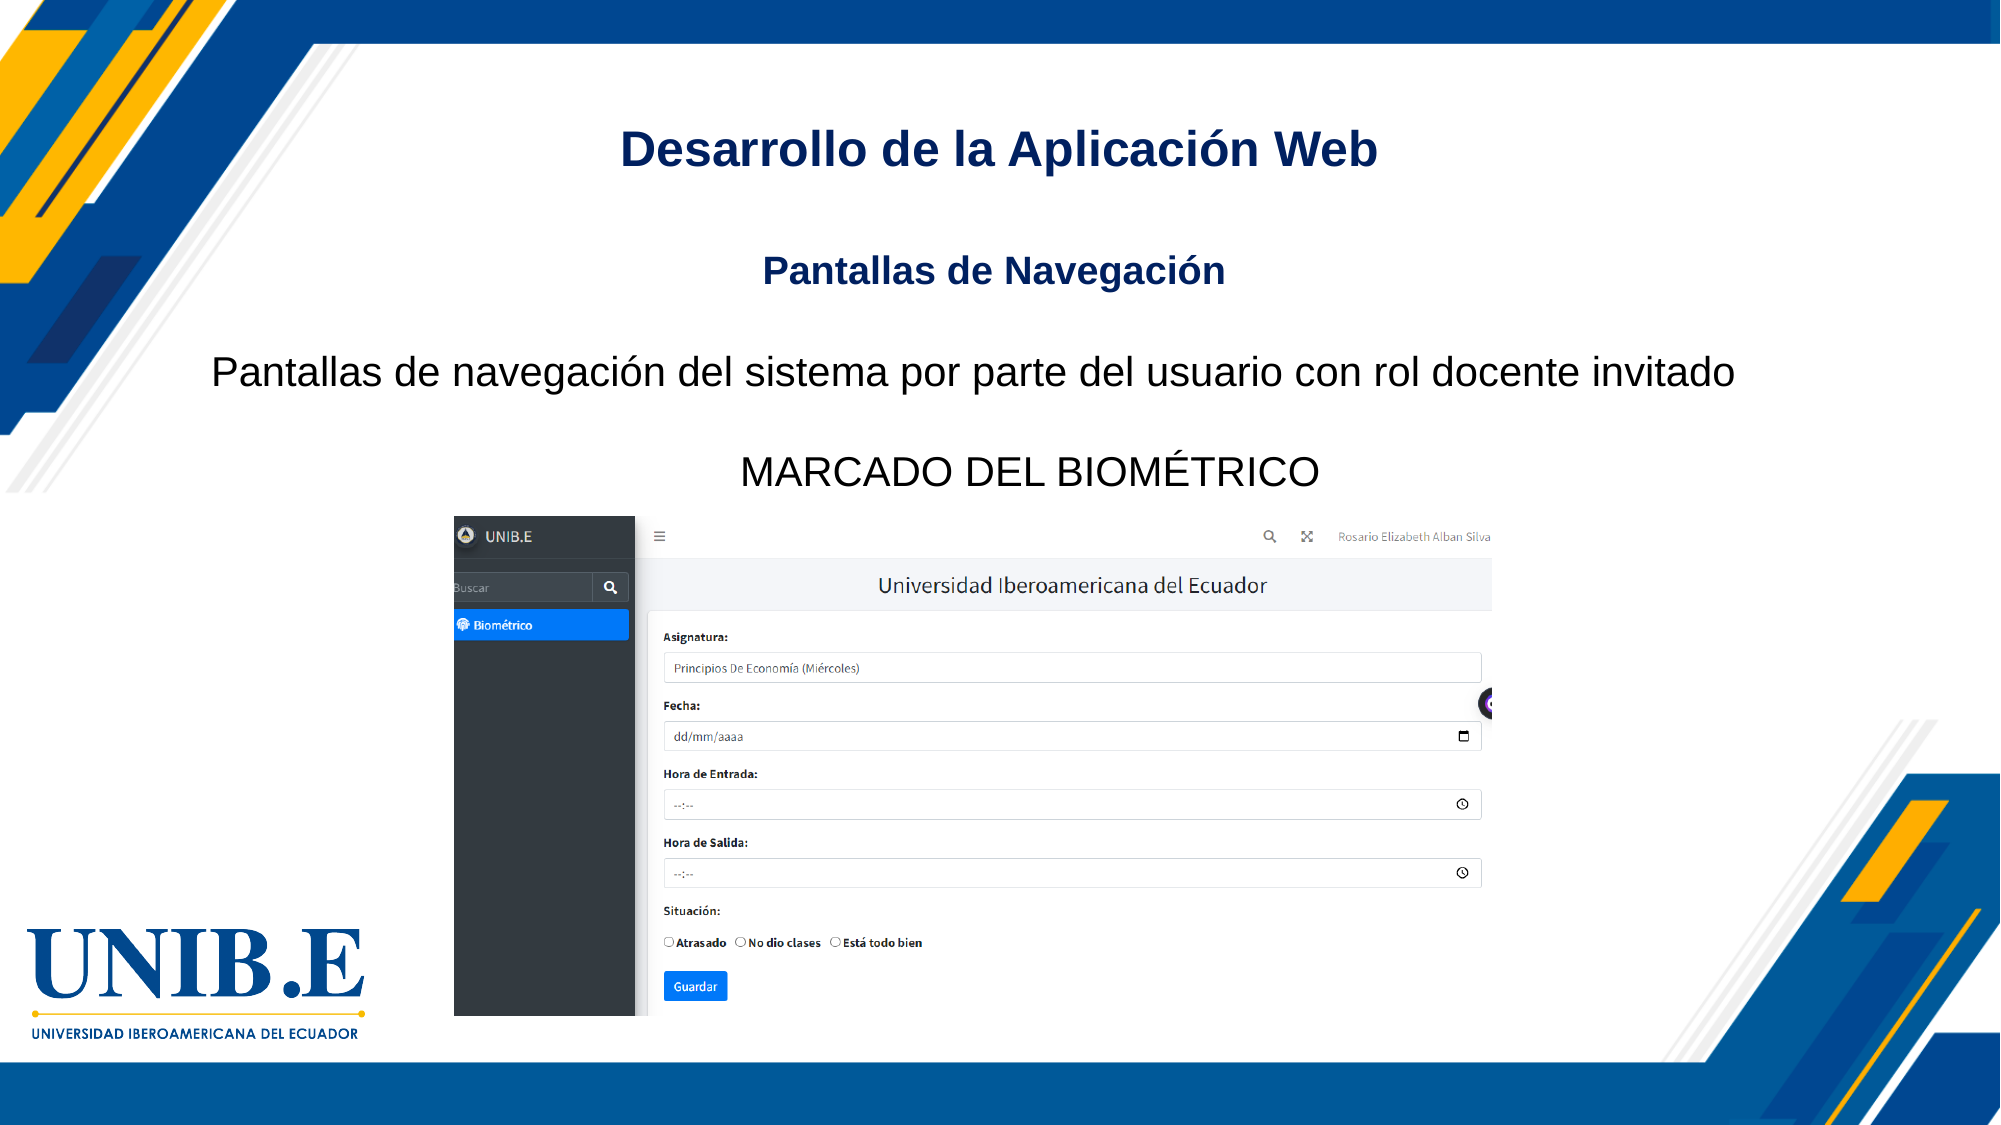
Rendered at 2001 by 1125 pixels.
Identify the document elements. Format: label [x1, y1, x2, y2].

list [0, 0, 2000, 1125]
picture [454, 516, 1492, 1016]
picture [27, 929, 365, 1039]
